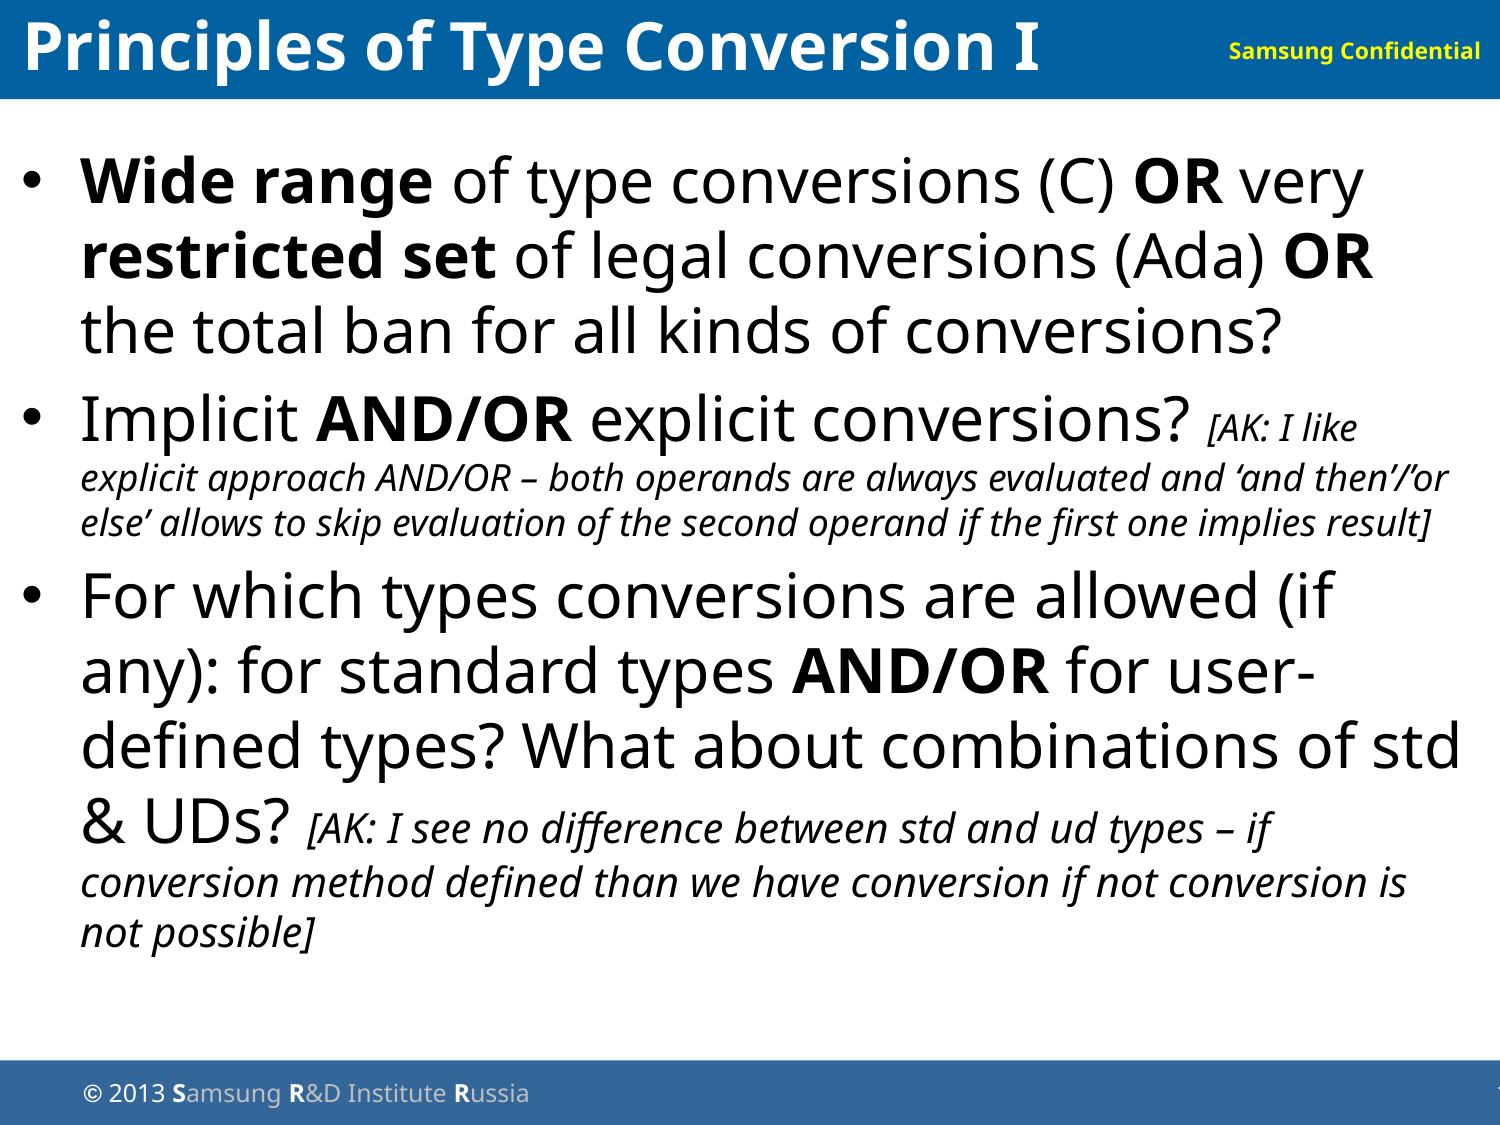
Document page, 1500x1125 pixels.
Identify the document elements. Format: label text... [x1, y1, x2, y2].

text_box Principles of Type Conversion I [22, 4, 1187, 92]
text_box Wide range of type conversions (C) OR very restricted set of legal conversions (Ada) OR the total ban for all kinds of conversions? Implicit AND/OR explicit conversions? [AK: I like explicit approach AND/OR – both operands are always evaluated and ‘and then’/’or else’ allows to skip evaluation of the second operand if the first one implies result] For which types conversions are allowed (if any): for standard types AND/OR for user-defined types? What about combinations of std & UDs? [AK: I see no difference between std and ud types – if conversion method defined than we have conversion if not conversion is not possible] [21, 141, 1486, 964]
